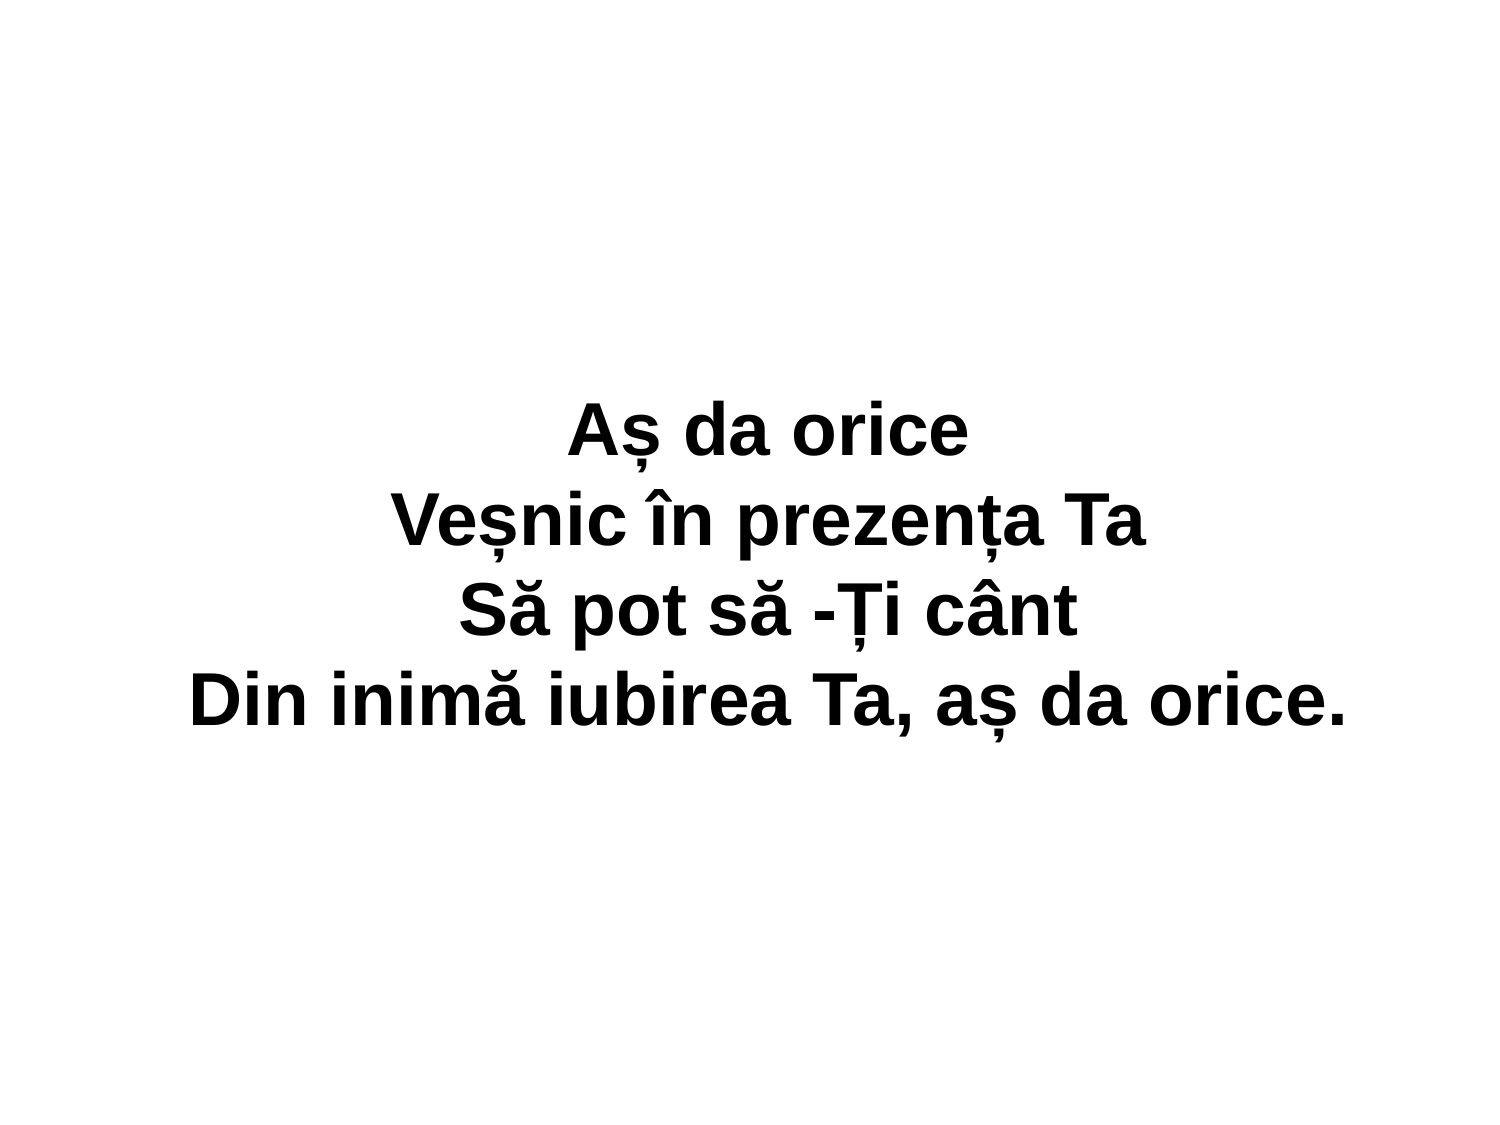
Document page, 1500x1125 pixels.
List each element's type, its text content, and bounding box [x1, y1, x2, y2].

title Aș da orice Veșnic în prezența Ta Să pot să -Ți cânt Din inimă iubirea Ta, aș da orice. [75, 365, 1425, 756]
